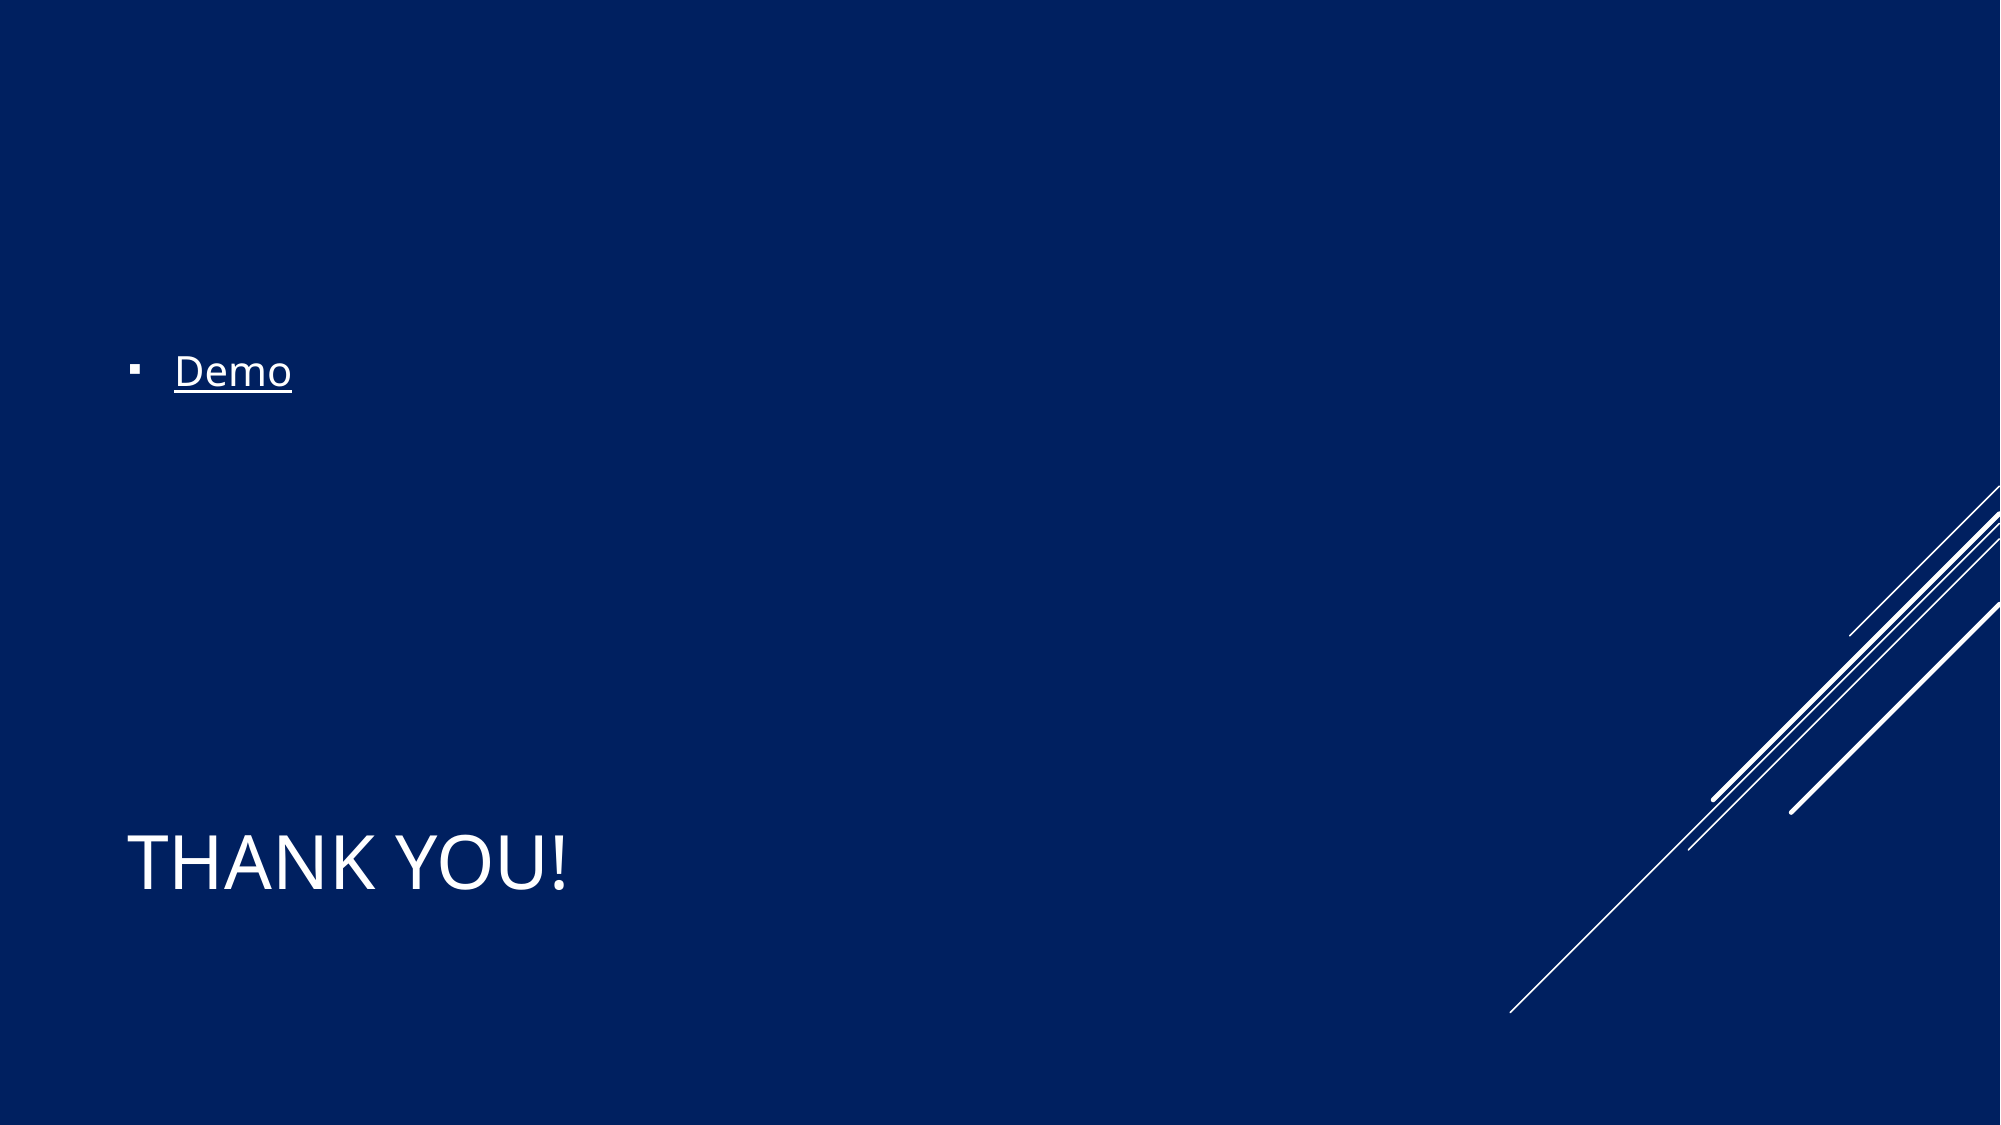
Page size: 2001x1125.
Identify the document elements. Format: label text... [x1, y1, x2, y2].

list Demo [112, 112, 1513, 706]
title Thank you! [112, 736, 1513, 984]
